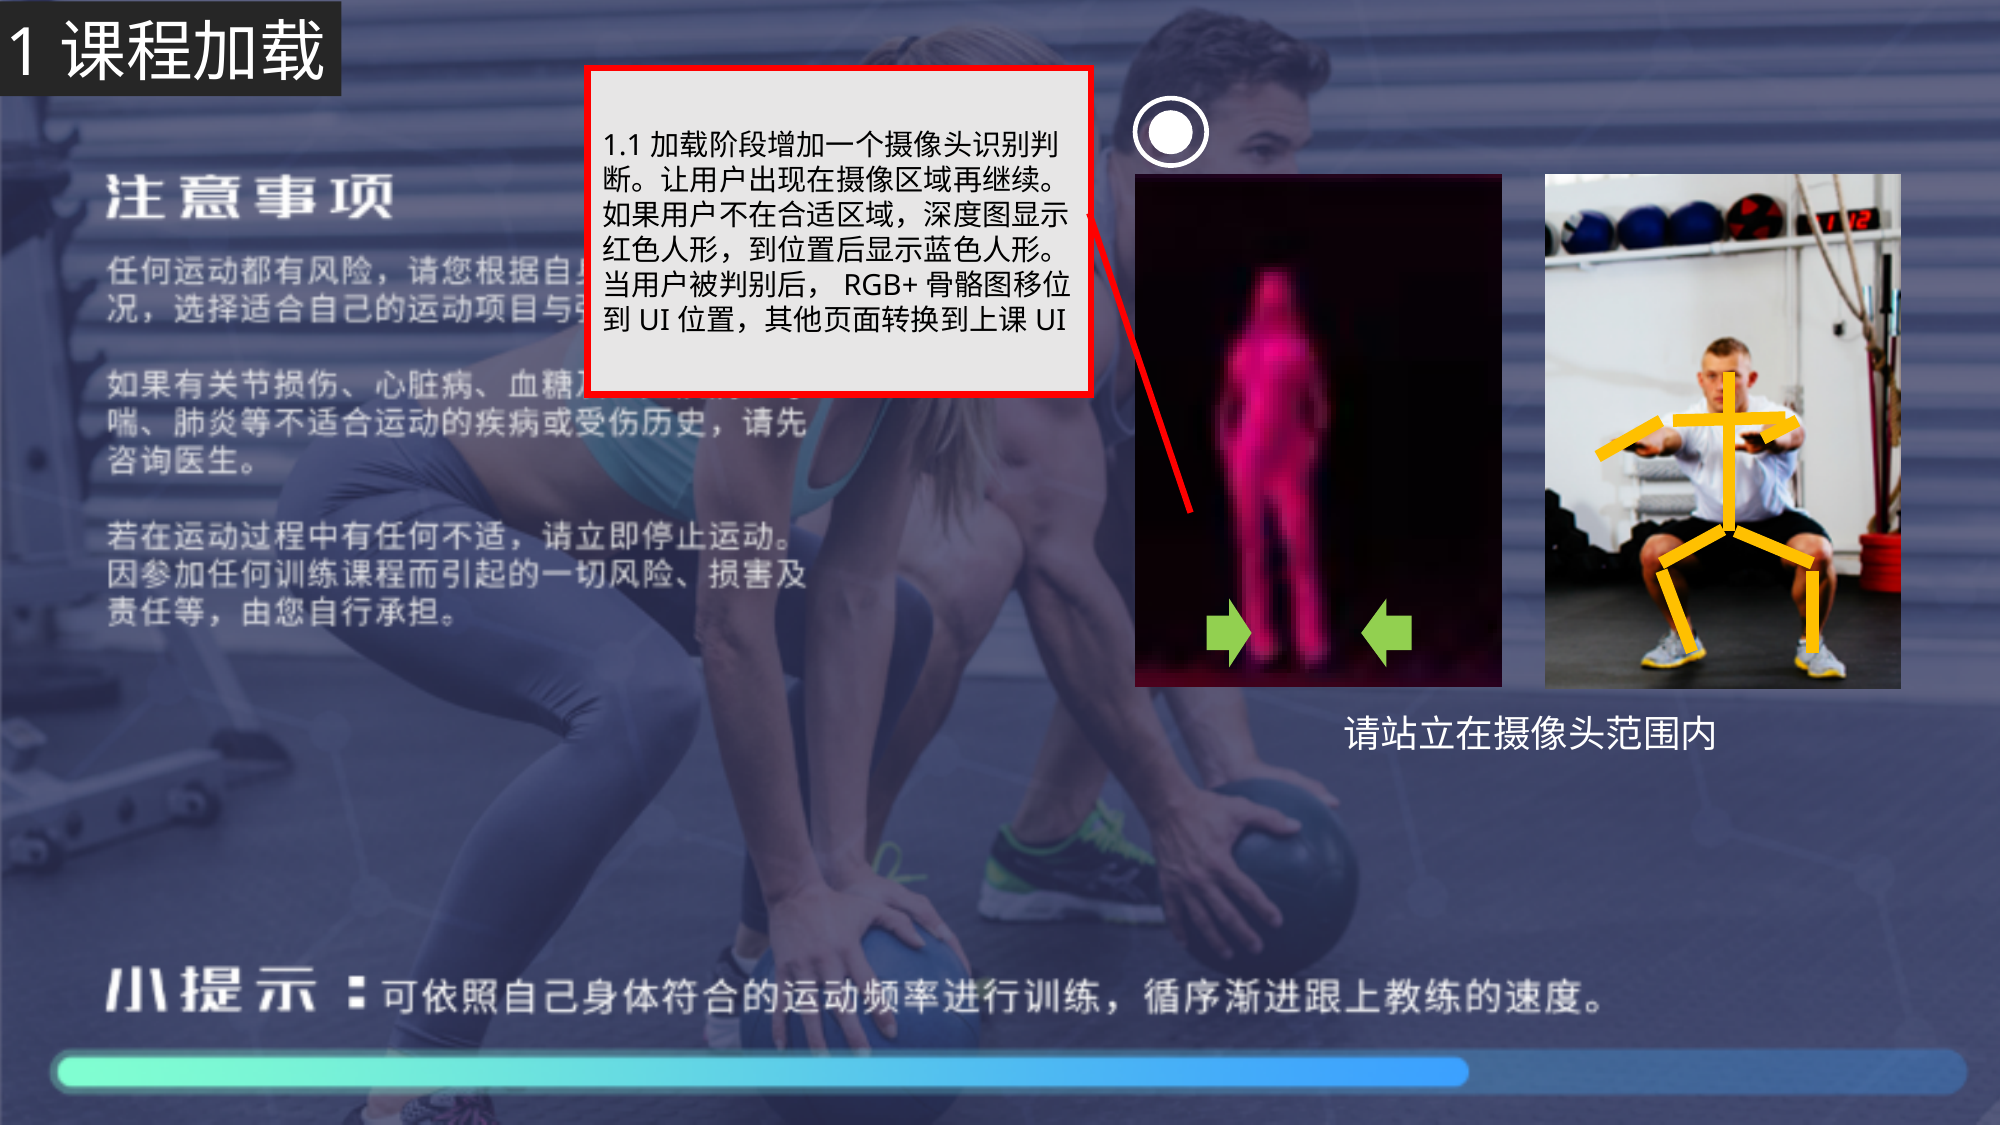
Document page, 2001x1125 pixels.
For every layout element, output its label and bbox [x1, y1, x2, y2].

text_box [1735, 530, 1813, 564]
text_box [1762, 420, 1798, 439]
text_box [1661, 570, 1693, 652]
text_box [1730, 417, 1786, 421]
text_box [1597, 420, 1662, 457]
text_box [1660, 529, 1724, 564]
text_box [1672, 417, 1729, 421]
picture [0, 0, 2000, 1125]
